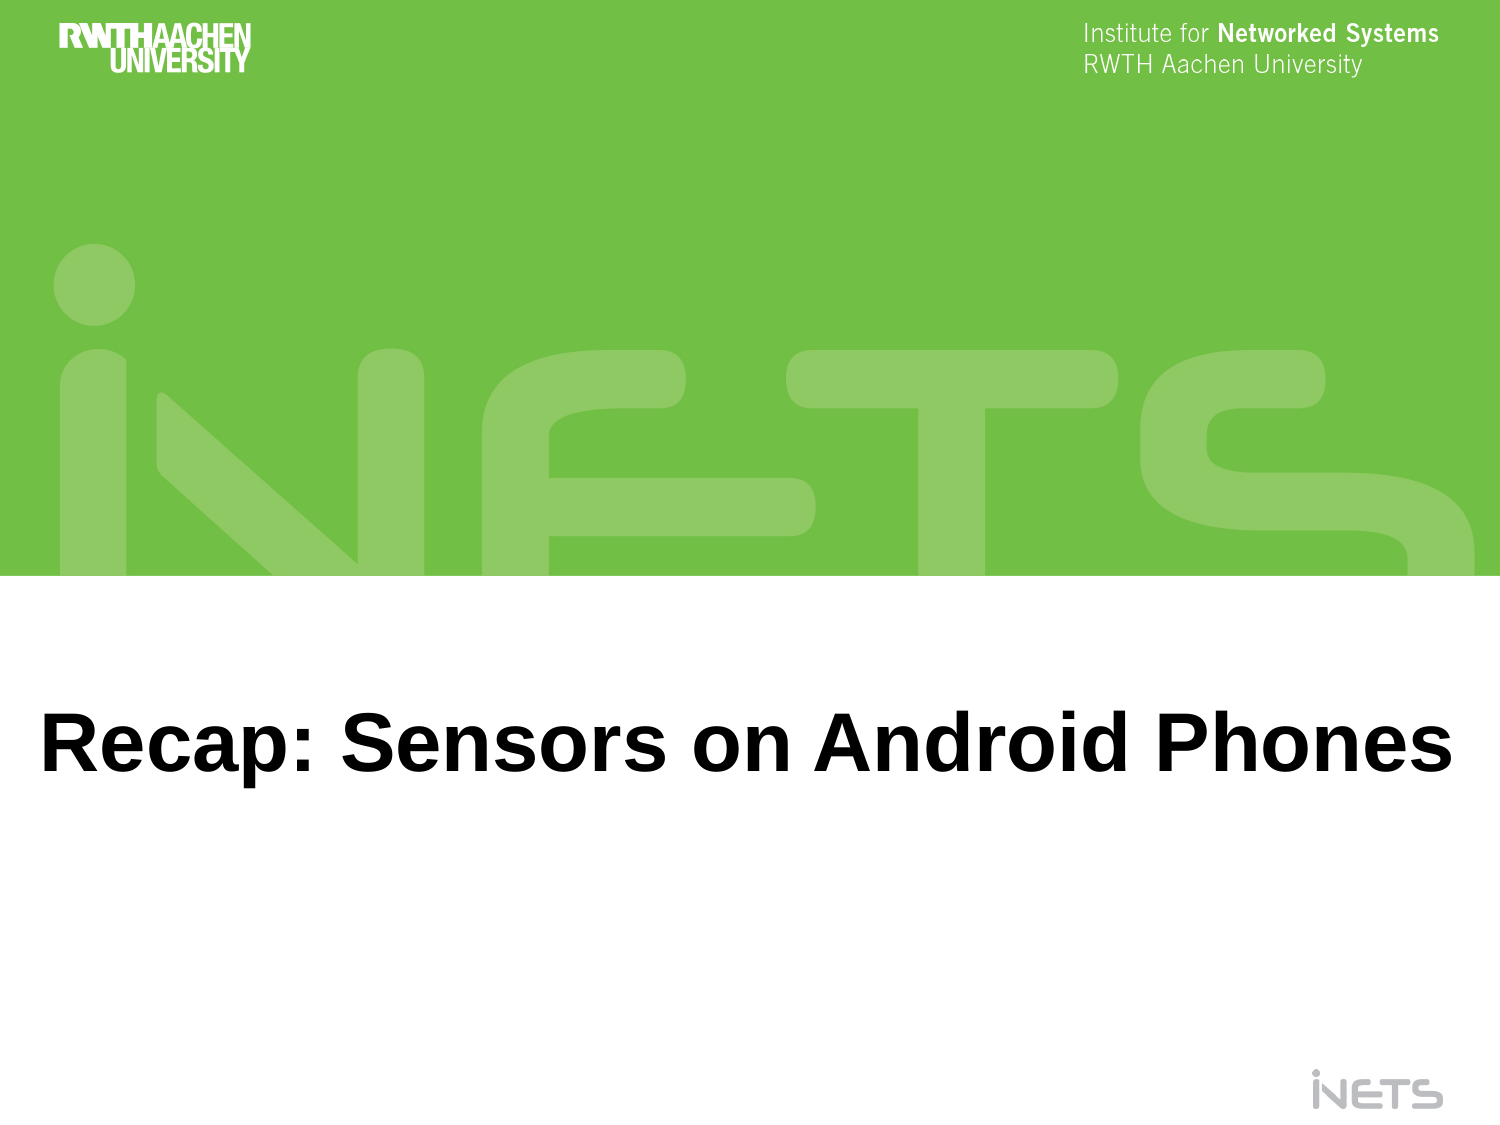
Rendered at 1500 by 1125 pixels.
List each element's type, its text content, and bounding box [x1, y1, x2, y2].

picture [1312, 1069, 1443, 1109]
picture [0, 0, 1500, 576]
text_box Recap: Sensors on Android Phones [23, 641, 1473, 835]
